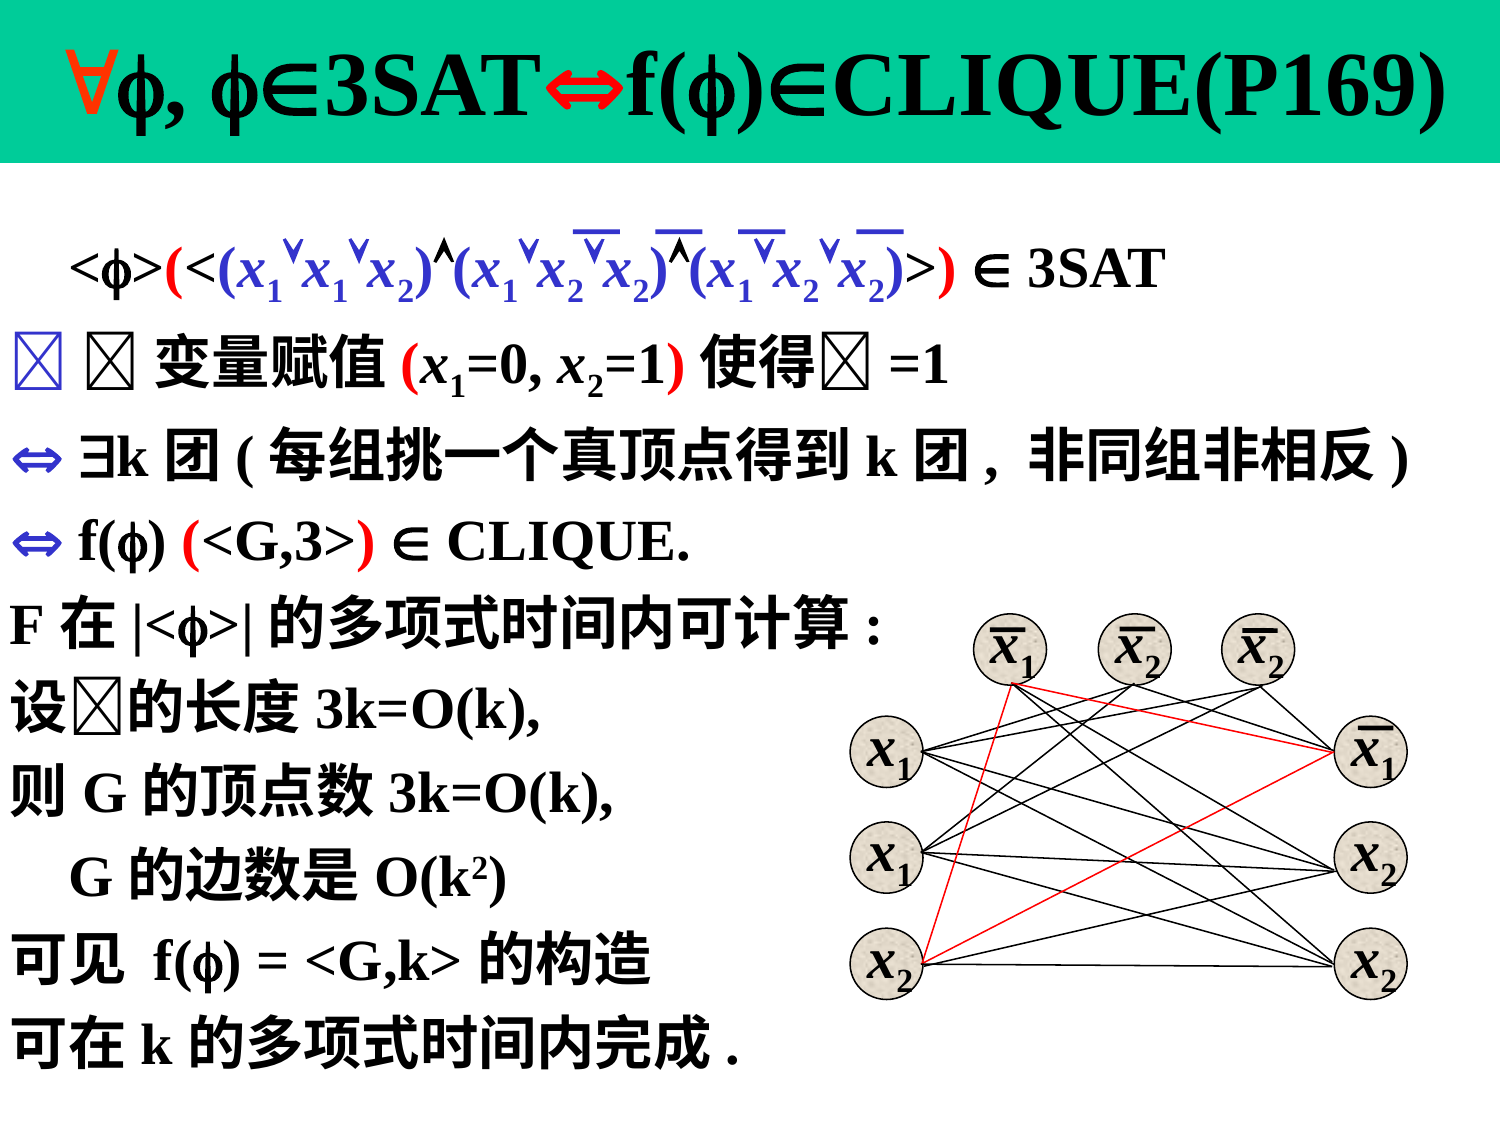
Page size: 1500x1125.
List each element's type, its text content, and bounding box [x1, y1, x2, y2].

text_box <>(<(x1x1x2)(x1x2x2)(x1x2x2)>)  3SAT  变量赋值(x1=0, x2=1)使得=1  k团(每组挑一个真顶点得到k团, 非同组非相反)  f() (<G,3>)  CLIQUE. F在|<>|的多项式时间内可计算: 设的长度3k=O(k), 则G的顶点数3k=O(k), G的边数是O(k2) 可见 f() = <G,k>的构造 可在k的多项式时间内完成. [0, 205, 1440, 1084]
title , 3SATf()CLIQUE(P169) [0, 0, 1500, 163]
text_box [849, 597, 1424, 1000]
